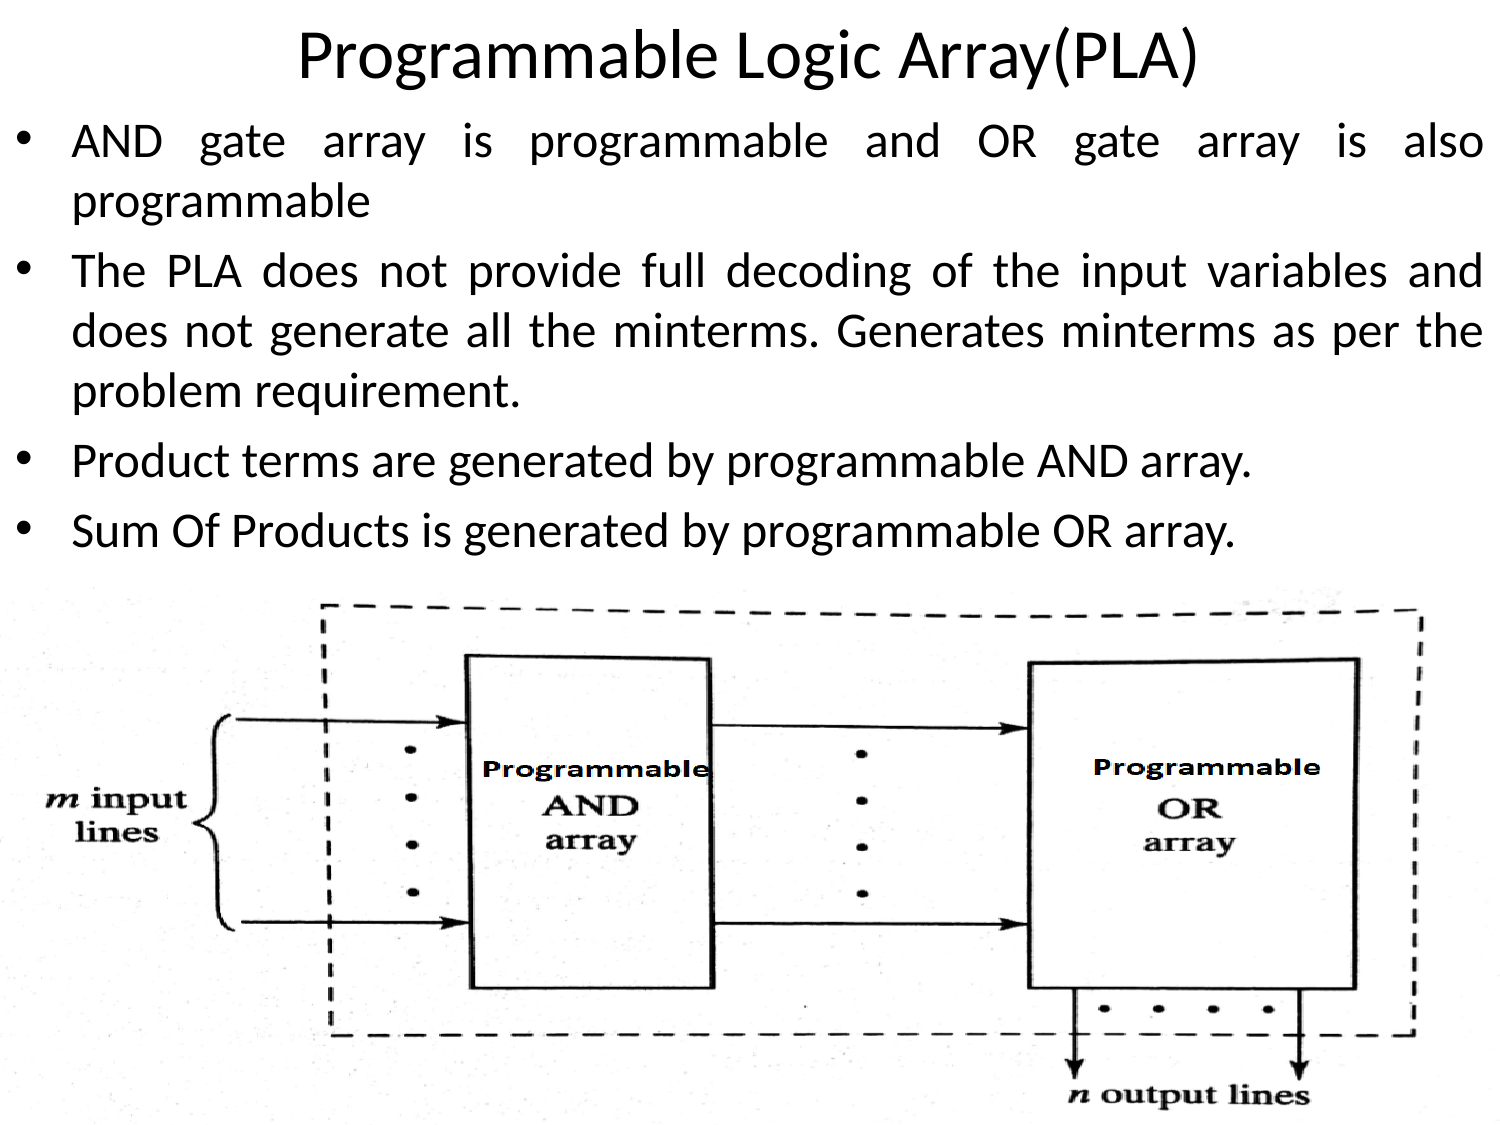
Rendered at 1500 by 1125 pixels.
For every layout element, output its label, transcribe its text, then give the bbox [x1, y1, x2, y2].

title Programmable Logic Array(PLA) [75, 0, 1425, 99]
picture [0, 587, 1500, 1125]
list AND gate array is programmable and OR gate array is also programmable The PLA does not provide full decoding of the input variables and does not generate all the minterms. Generates minterms as per the problem requirement. Product terms are generated by programmable AND array. Sum Of Products is generated by programmable OR array. [0, 99, 1500, 575]
